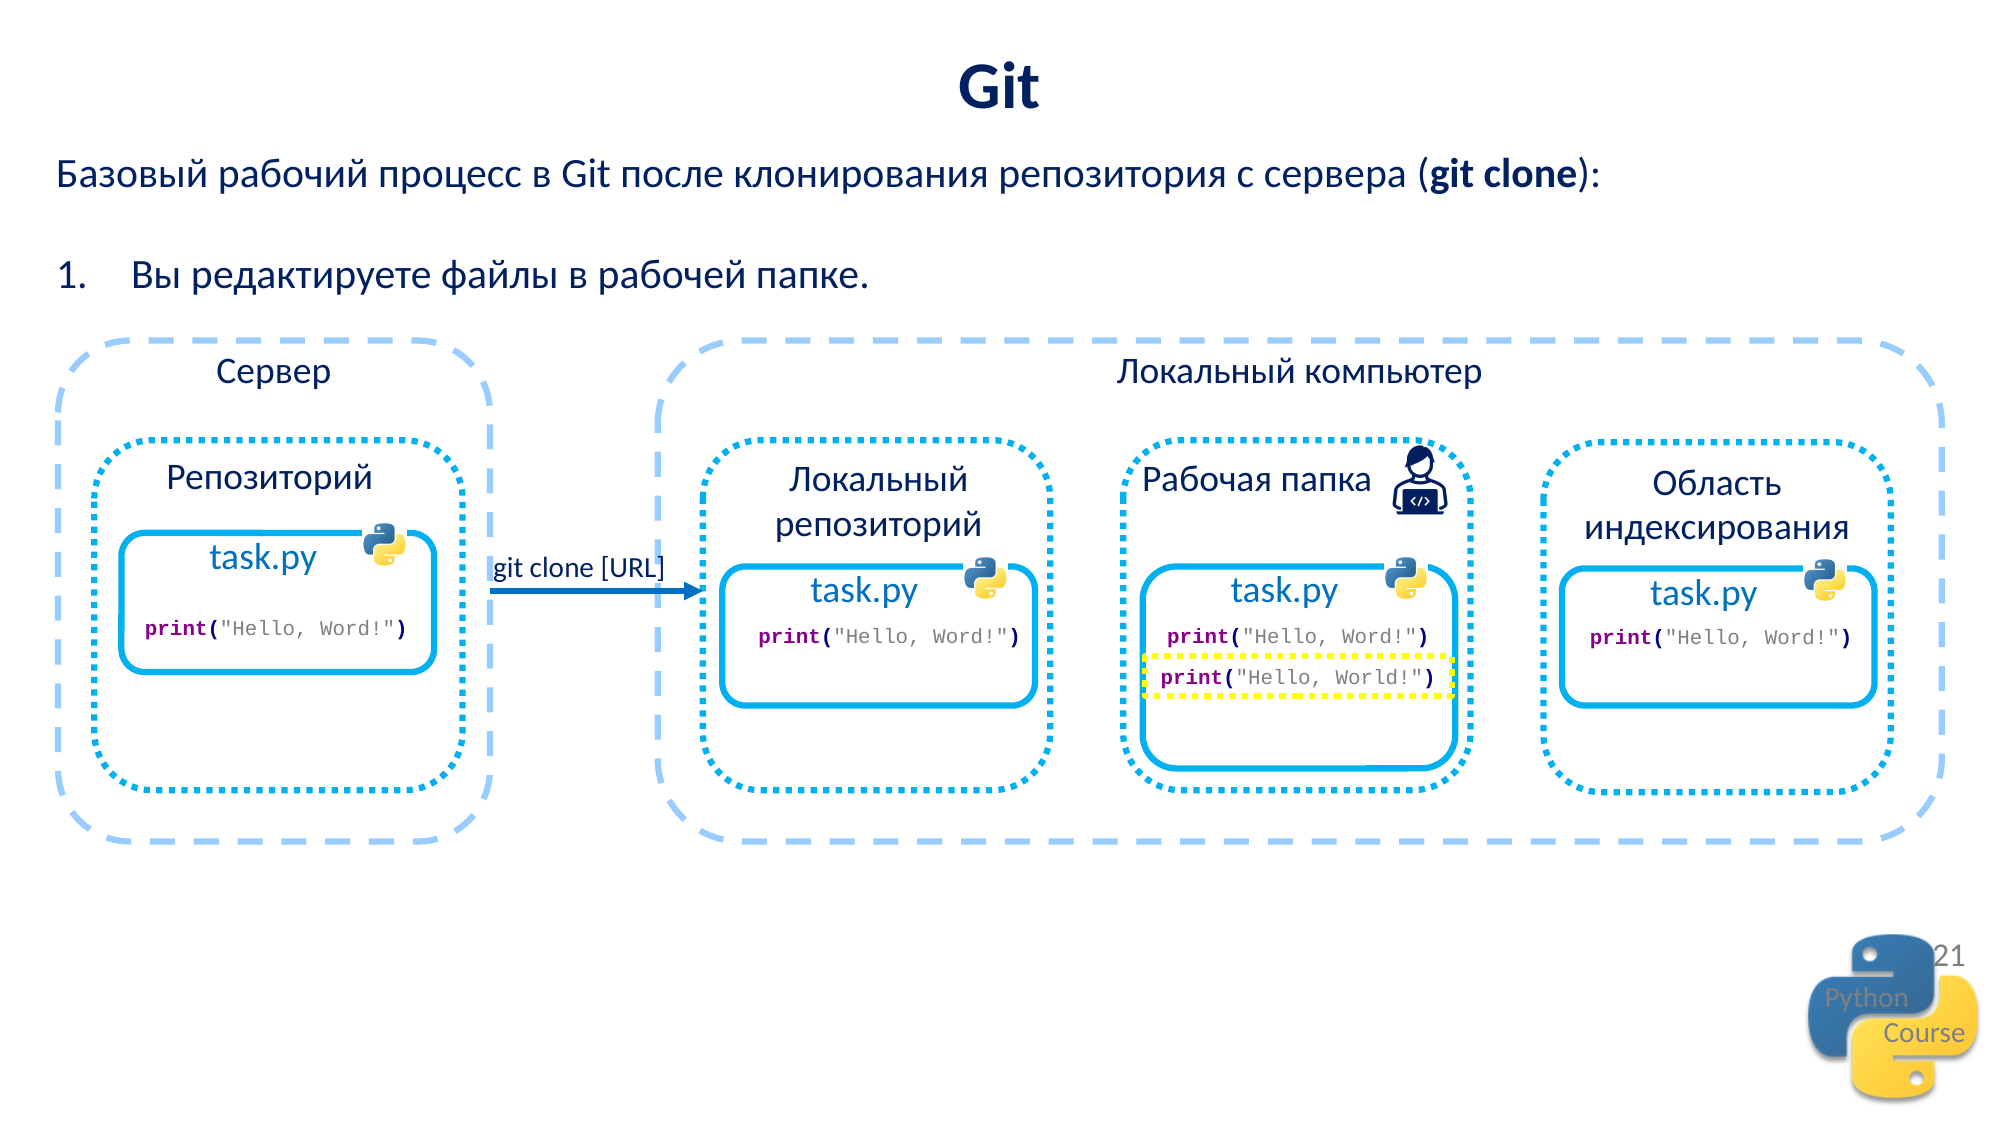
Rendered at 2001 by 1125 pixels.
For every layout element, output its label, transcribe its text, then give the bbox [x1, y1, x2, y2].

text_box Базовый рабочий процесс в Git после клонирования репозитория с сервера (git clone): Вы редактируете файлы в рабочей папке. [41, 148, 1959, 304]
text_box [58, 338, 1942, 842]
text_box Git [0, 34, 2000, 149]
picture [1801, 932, 1985, 1110]
